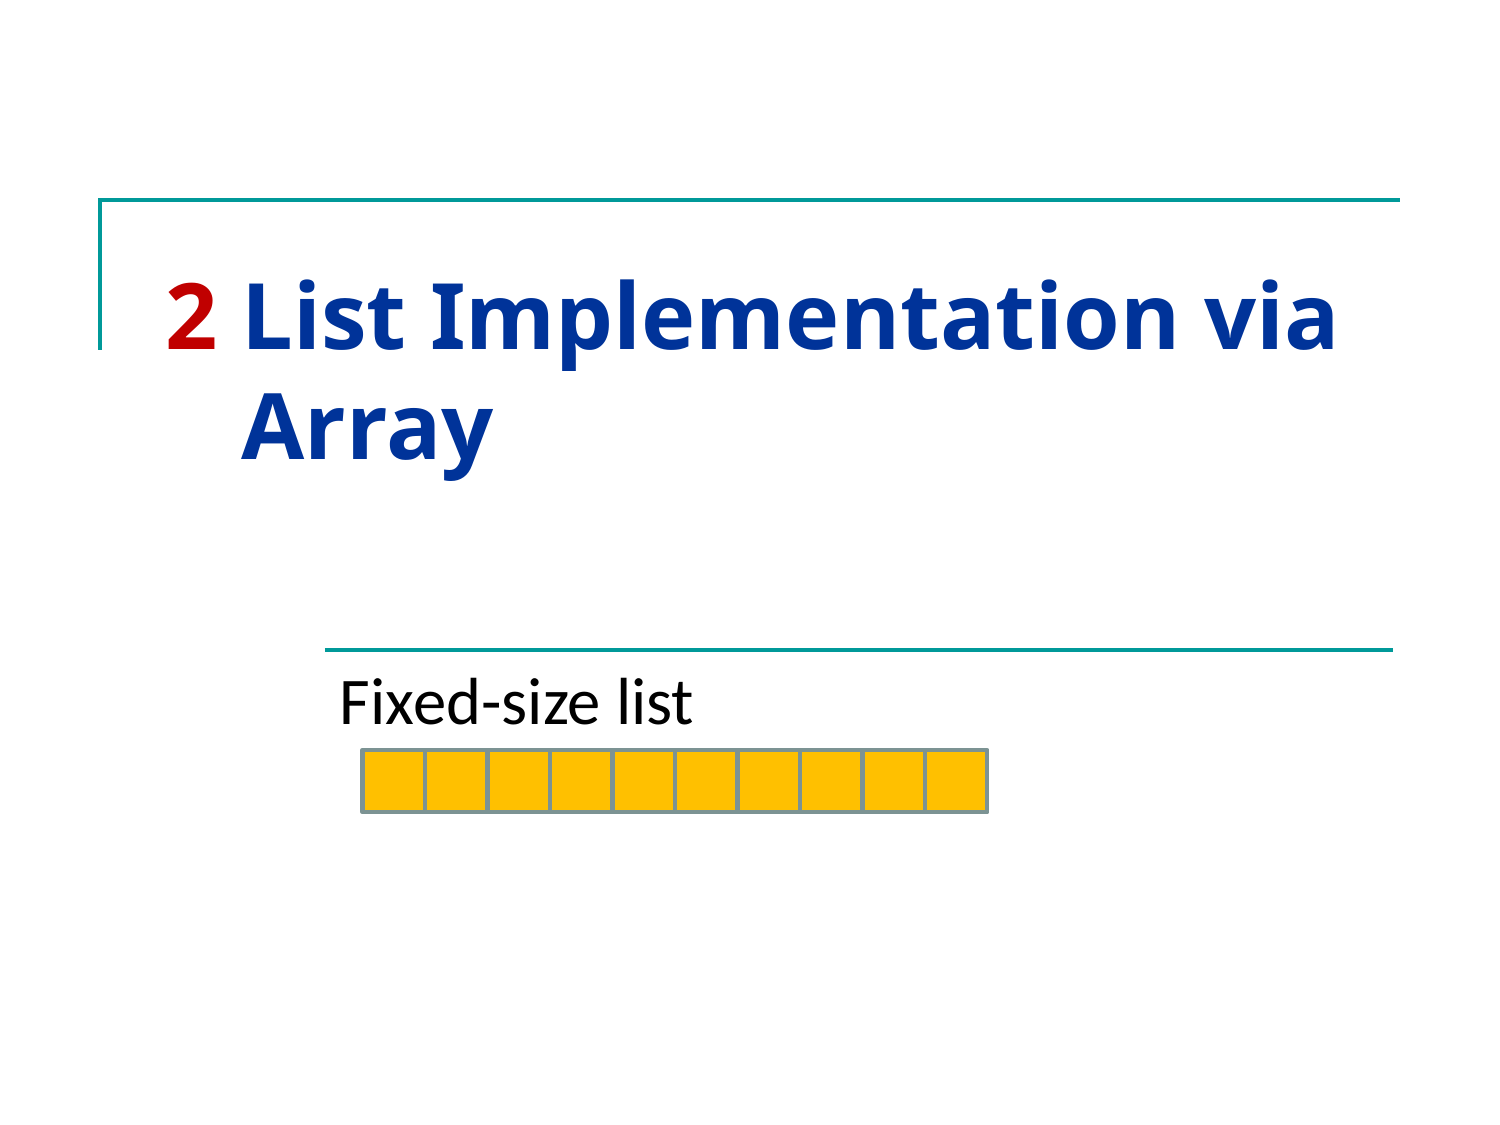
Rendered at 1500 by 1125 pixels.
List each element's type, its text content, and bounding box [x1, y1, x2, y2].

subtitle Fixed-size list [324, 650, 1400, 938]
title 2 List Implementation via Array [150, 249, 1401, 538]
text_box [362, 749, 988, 813]
